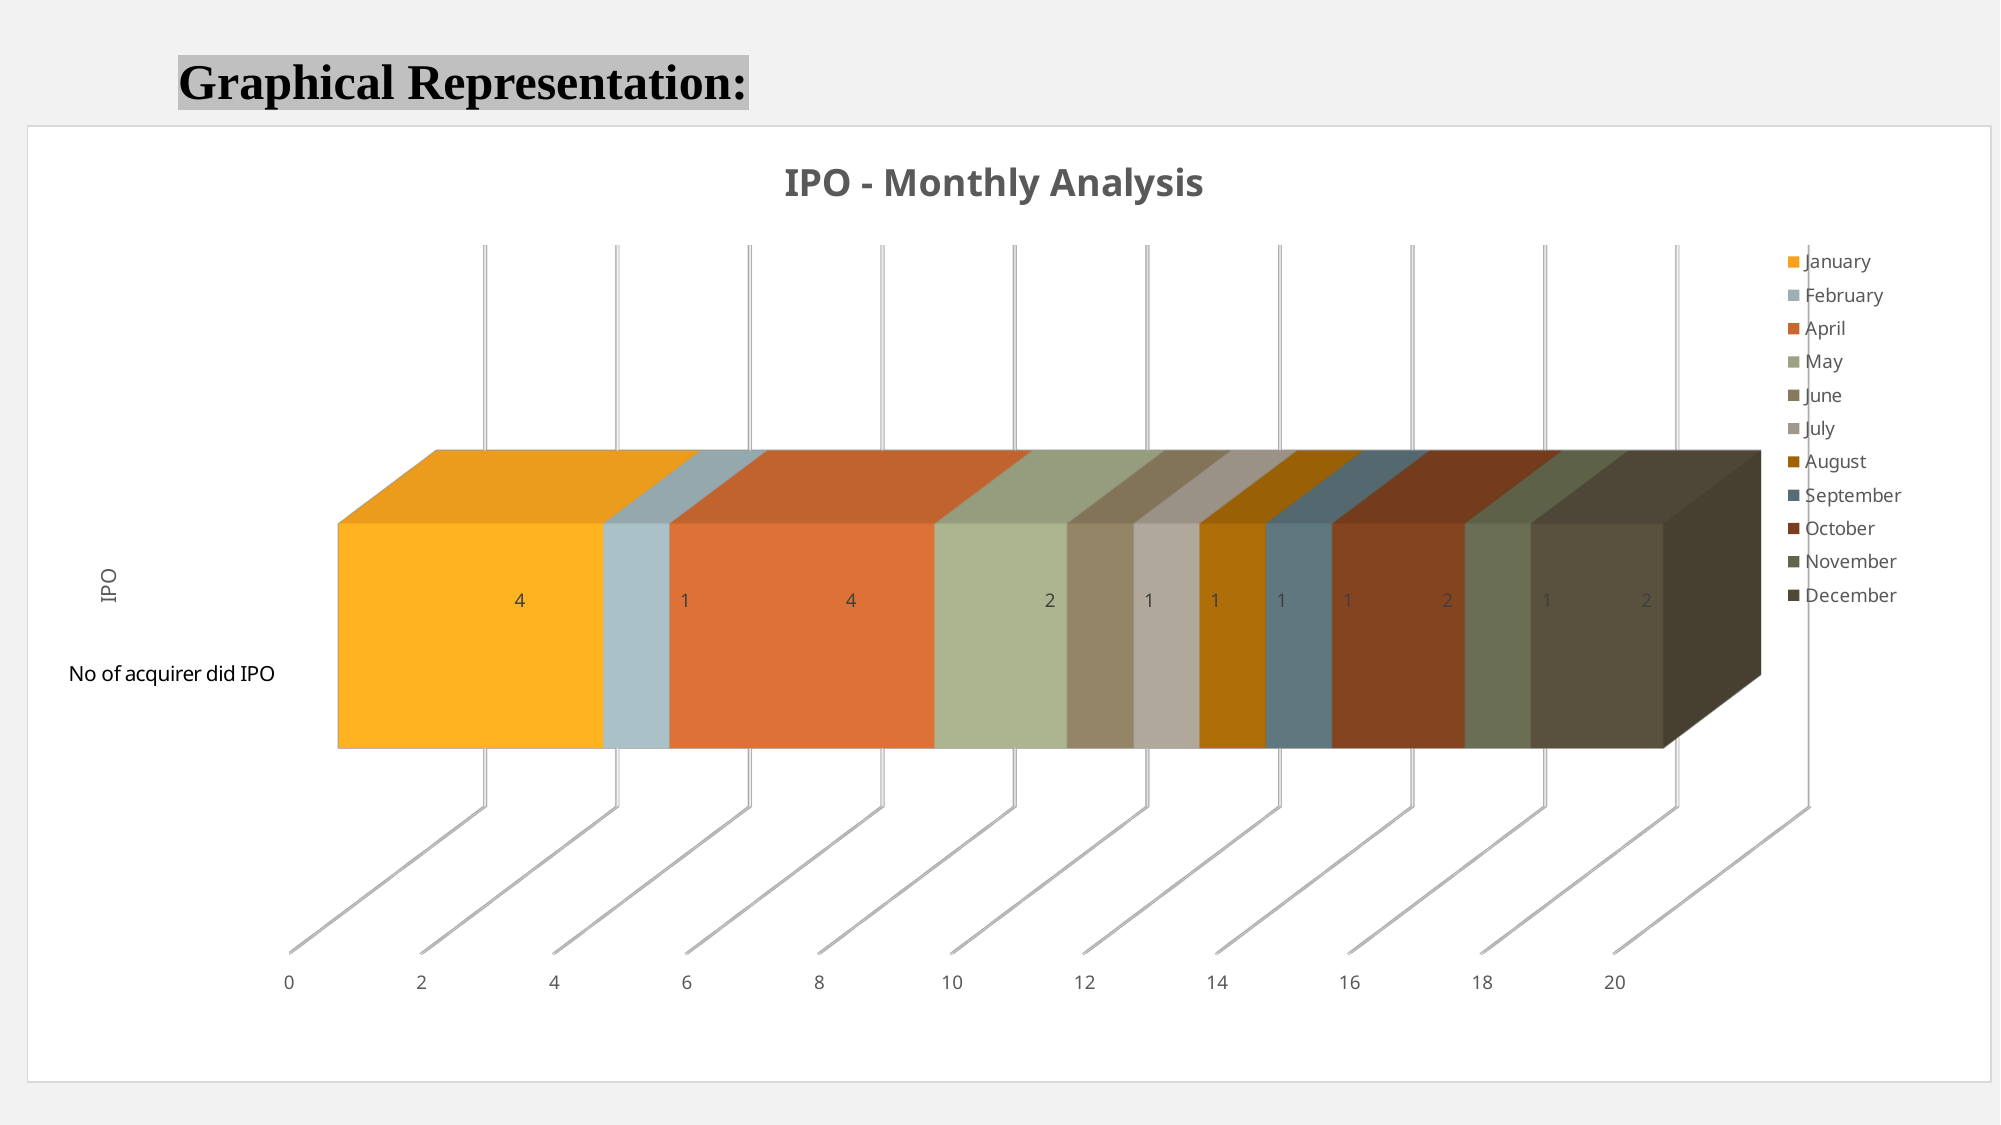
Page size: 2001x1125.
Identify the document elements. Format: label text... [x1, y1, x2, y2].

chart [26, 124, 1992, 1083]
text_box Graphical Representation: [163, 42, 1696, 124]
